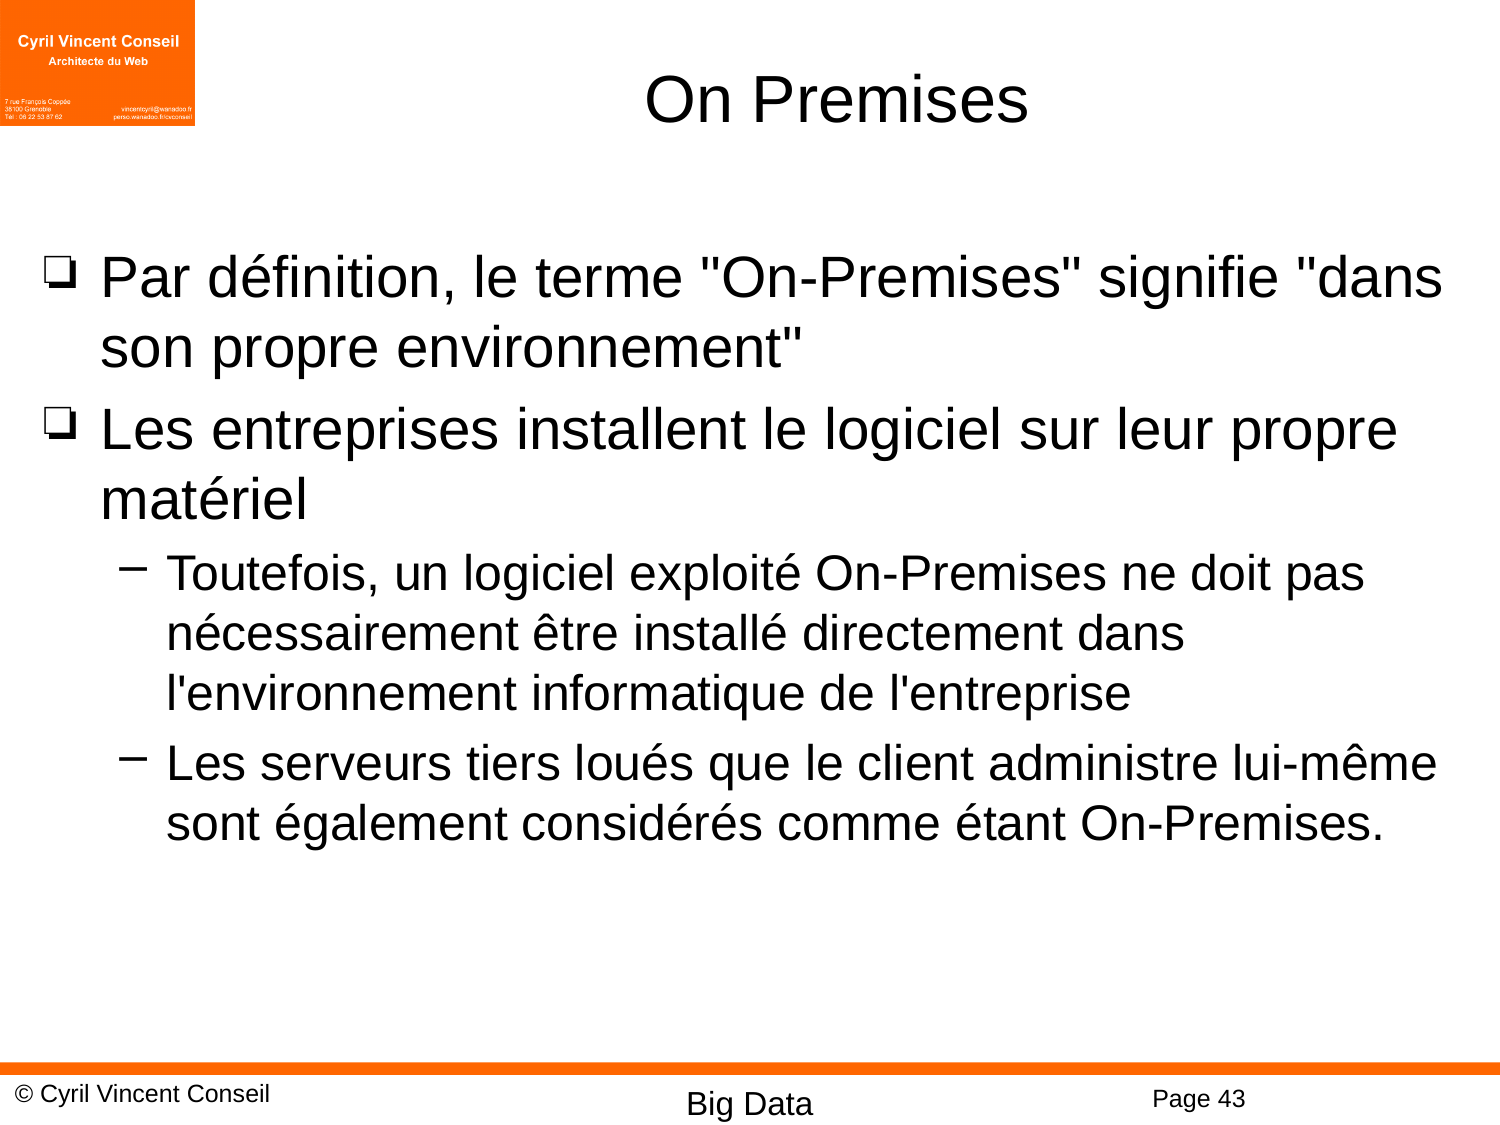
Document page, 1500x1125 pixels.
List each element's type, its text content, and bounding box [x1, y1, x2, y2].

title On Premises [194, 2, 1480, 190]
list Par définition, le terme "On-Premises" signifie "dans son propre environnement" Les entreprises installent le logiciel sur leur propre matériel Toutefois, un logiciel exploité On-Premises ne doit pas nécessairement être installé directement dans l'environnement informatique de l'entreprise Les serveurs tiers loués que le client administre lui-même sont également considérés comme étant On-Premises. [29, 231, 1468, 1059]
picture [0, 0, 195, 126]
